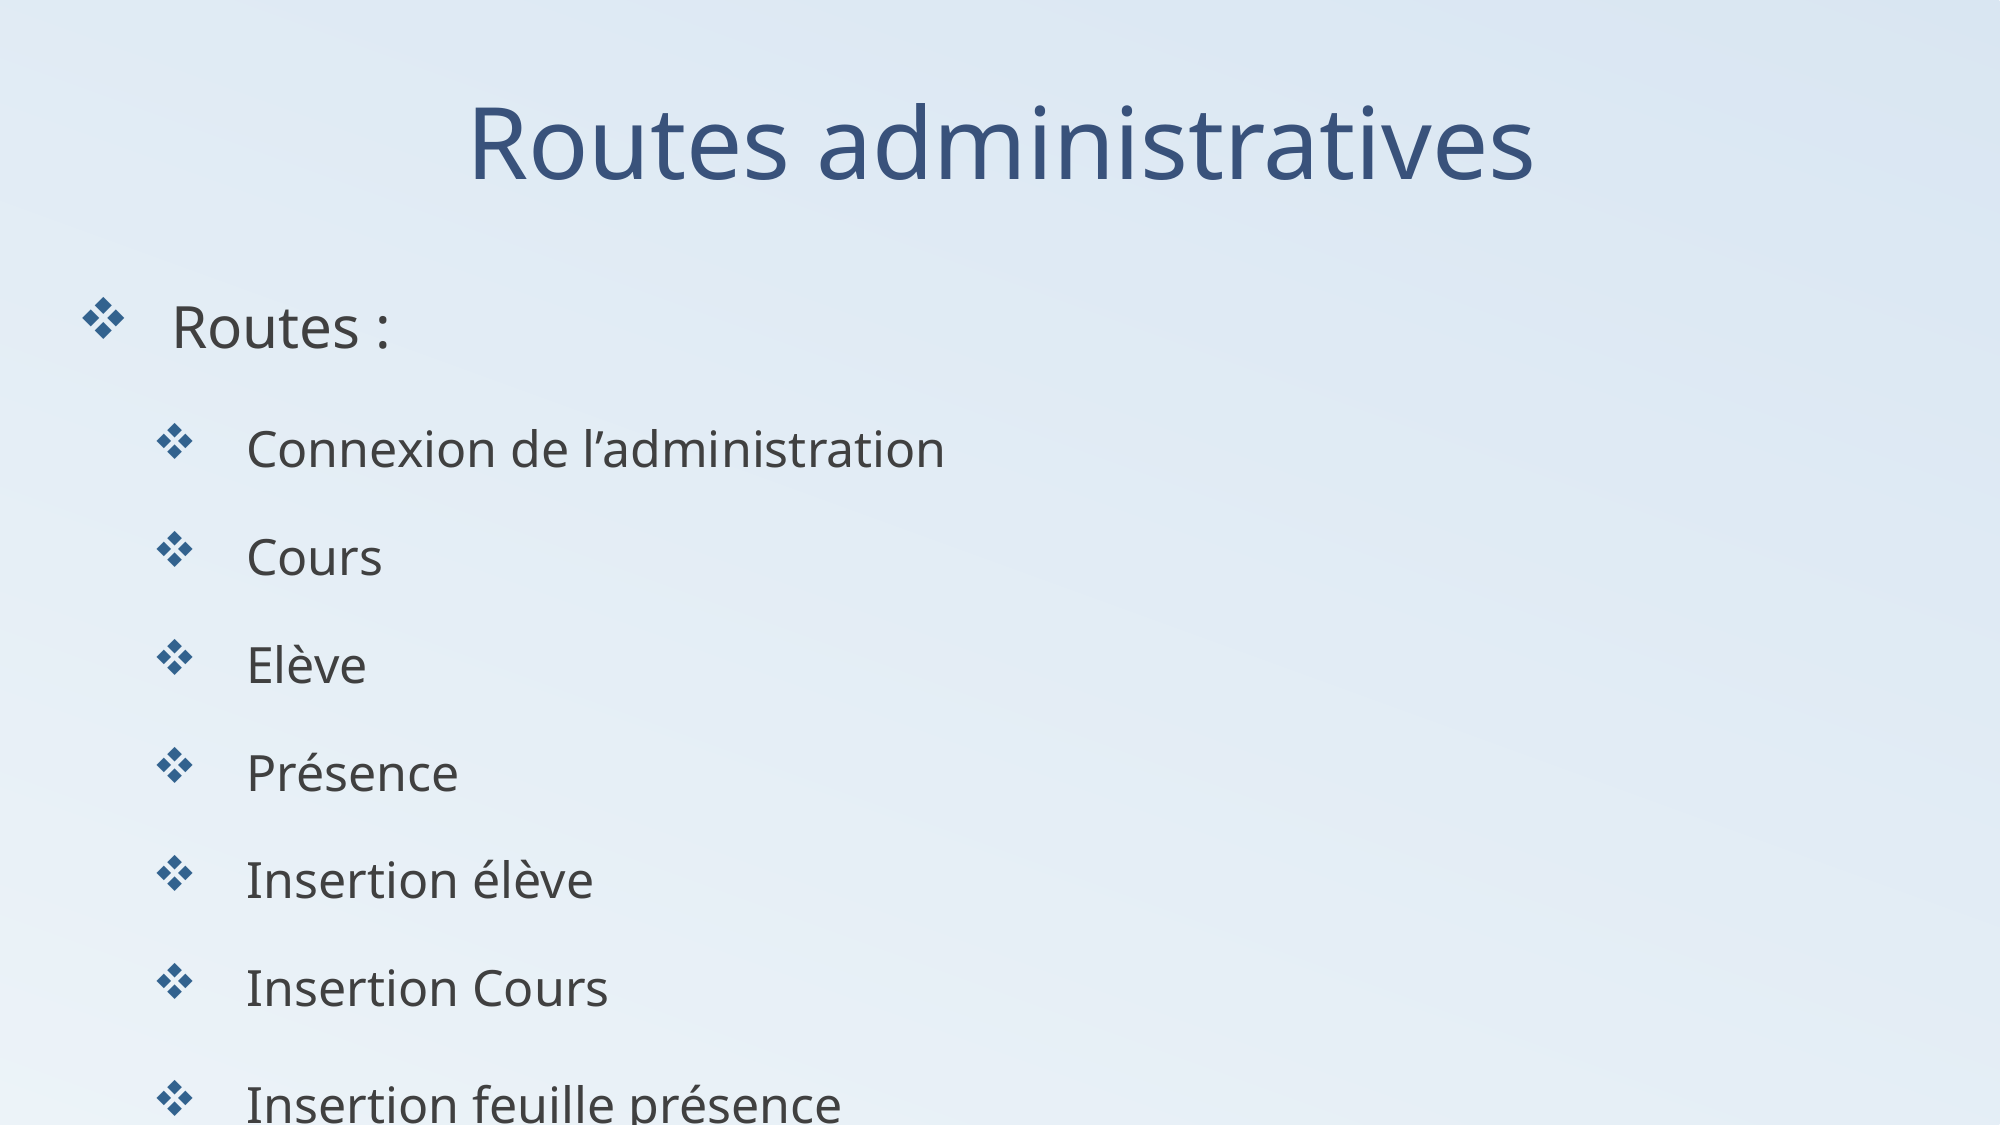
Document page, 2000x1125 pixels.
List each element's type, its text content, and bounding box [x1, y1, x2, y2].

title Routes administratives [101, 30, 1902, 206]
text_box Routes : Connexion de l’administration Cours Elève Présence Insertion élève Insertion Cours Insertion feuille présence [62, 290, 1941, 1125]
